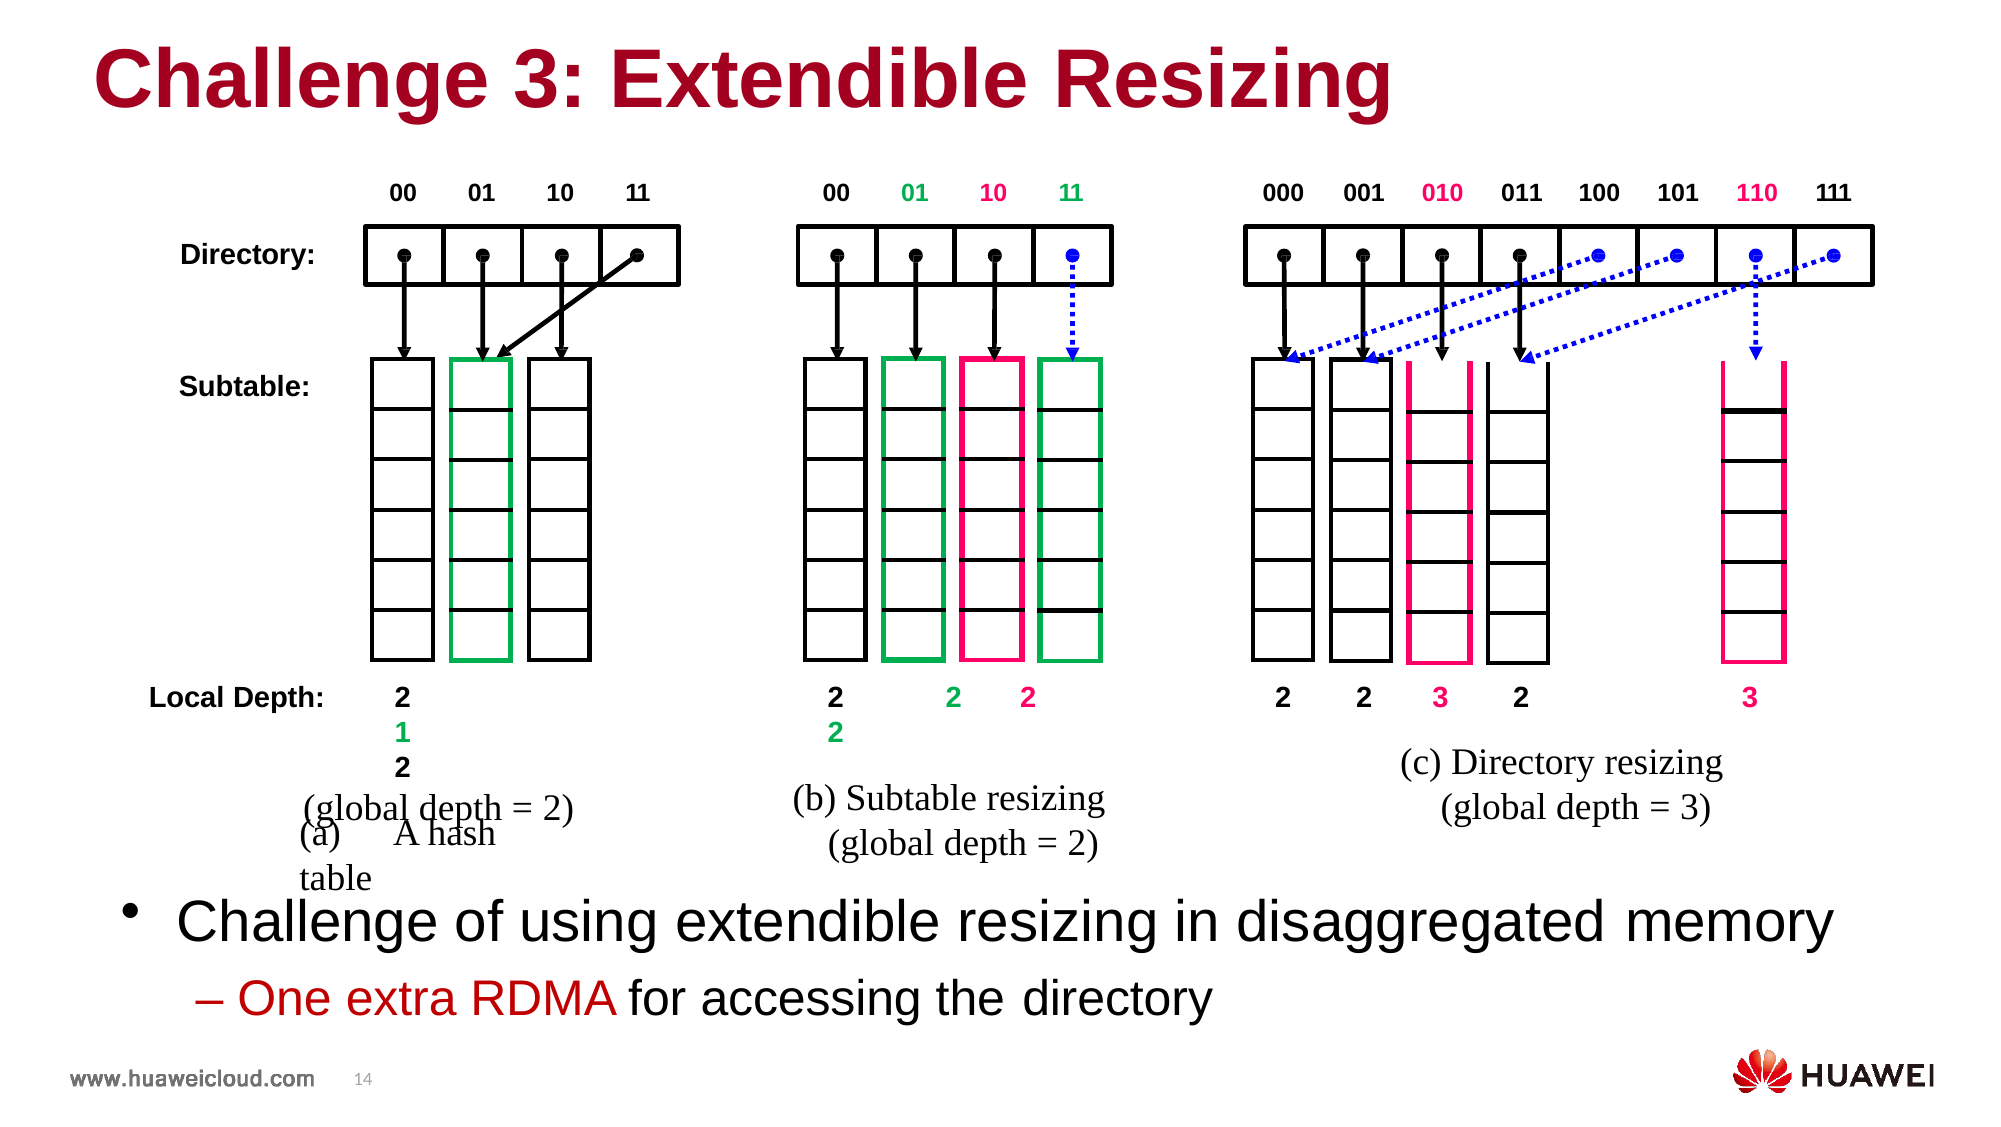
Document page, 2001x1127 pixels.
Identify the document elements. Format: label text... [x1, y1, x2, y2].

text_box [1414, 340, 1421, 347]
text_box [1433, 307, 1440, 314]
table_cell [1333, 512, 1389, 558]
text_box [1299, 351, 1306, 358]
picture [43, 1056, 341, 1098]
text_box [1615, 325, 1622, 332]
text_box [1335, 340, 1342, 346]
text_box [1476, 319, 1483, 326]
text_box [1792, 265, 1799, 272]
table_cell [1412, 464, 1467, 510]
text_box [1794, 226, 1873, 285]
table_cell [1043, 462, 1098, 508]
text_box [1535, 352, 1542, 359]
table_cell [453, 412, 508, 458]
table_cell [374, 612, 431, 657]
table_header [1412, 361, 1467, 410]
text_box [1415, 313, 1422, 320]
table_cell [374, 562, 431, 608]
table_cell [807, 461, 863, 508]
table_cell [965, 411, 1019, 457]
table_header [374, 361, 431, 407]
text_box [1531, 274, 1537, 281]
table_cell [453, 462, 508, 508]
text_box [1730, 286, 1737, 293]
text_box [987, 248, 1002, 362]
text_box [1704, 295, 1711, 302]
text_box [1573, 286, 1580, 293]
text_box [1716, 226, 1794, 285]
text_box Subtable: [176, 365, 314, 403]
text_box [1600, 277, 1607, 284]
text_box [1559, 226, 1637, 285]
text_box [1065, 248, 1080, 263]
slide_number 14 [349, 1068, 377, 1127]
text_box [1519, 350, 1536, 364]
text_box [1529, 301, 1536, 308]
table_cell [531, 562, 587, 608]
table_cell [1043, 512, 1098, 558]
table_cell [453, 512, 508, 558]
table_cell [531, 512, 587, 558]
title Challenge 3: Extendible Resizing [91, 22, 1402, 213]
text_box [1422, 337, 1429, 344]
text_box 11 [1056, 174, 1087, 207]
text_box [1653, 259, 1660, 266]
text_box [1784, 268, 1791, 275]
text_box [475, 248, 490, 362]
text_box [522, 226, 600, 285]
table_cell [965, 562, 1019, 608]
text_box [1323, 226, 1402, 285]
table_cell [1725, 414, 1781, 459]
text_box [1686, 301, 1693, 308]
text_box [1566, 262, 1573, 269]
table_cell [1043, 412, 1098, 458]
table_cell [886, 512, 941, 558]
text_box [1557, 265, 1564, 272]
text_box [955, 226, 1033, 285]
table_cell [1725, 614, 1781, 660]
text_box 000 001 010 011 100 101 110 111 [1260, 174, 1854, 207]
text_box 2 [1273, 676, 1294, 714]
text_box [1502, 310, 1509, 317]
text_box [1344, 337, 1351, 343]
table_cell [531, 612, 587, 658]
table_cell [1412, 564, 1467, 610]
text_box [876, 226, 955, 285]
text_box [1449, 328, 1456, 335]
text_box [1424, 310, 1431, 317]
text_box 00 [820, 174, 853, 207]
table_cell [453, 562, 508, 608]
text_box [1748, 346, 1763, 361]
text_box [1362, 331, 1369, 337]
text_box [1459, 298, 1466, 305]
text_box [1406, 316, 1413, 323]
text_box [1431, 334, 1438, 341]
text_box [1396, 346, 1403, 353]
text_box [1486, 289, 1493, 296]
text_box [554, 248, 569, 308]
text_box [1442, 304, 1449, 311]
text_box 11 [623, 174, 654, 207]
text_box 01 [465, 174, 499, 207]
text_box [1353, 334, 1360, 340]
table_cell [1490, 565, 1546, 611]
table_cell [1725, 463, 1781, 510]
text_box [1397, 319, 1404, 326]
text_box [554, 313, 569, 362]
text_box [1606, 328, 1613, 335]
table_cell [807, 612, 863, 657]
text_box [1582, 283, 1589, 290]
text_box [1766, 274, 1773, 281]
text_box [1371, 328, 1377, 335]
text_box [1480, 226, 1559, 285]
text_box [365, 226, 443, 285]
table_header [453, 362, 508, 408]
text_box [1579, 337, 1586, 344]
table_cell [374, 512, 431, 558]
text_box [1504, 283, 1511, 290]
table_cell [1255, 411, 1311, 457]
text_box [1520, 304, 1527, 311]
table_cell [1333, 613, 1389, 659]
picture [1732, 1045, 1934, 1106]
text_box [1641, 316, 1648, 323]
text_box [1451, 301, 1457, 308]
table_header [1255, 361, 1311, 407]
text_box [1033, 226, 1112, 285]
text_box [1495, 286, 1502, 293]
table_cell [1412, 614, 1467, 657]
text_box [1494, 313, 1501, 320]
text_box [1379, 325, 1386, 332]
text_box [1591, 280, 1598, 287]
text_box [908, 248, 923, 362]
text_box [1801, 262, 1808, 269]
text_box [397, 248, 412, 362]
text_box [1624, 322, 1631, 329]
table_cell [965, 461, 1019, 508]
text_box [830, 248, 845, 362]
text_box Challenge of using extendible resizing in disaggregated memory – One extra RDMA for accessing the directory [118, 866, 1838, 1026]
table_cell [1255, 562, 1311, 608]
table_cell [965, 512, 1019, 558]
table_cell [1490, 615, 1546, 657]
text_box [1317, 346, 1324, 352]
table_cell [453, 612, 508, 657]
table_cell [1490, 515, 1546, 561]
text_box Local Depth: [146, 676, 297, 714]
text_box [1562, 343, 1568, 350]
text_box [1659, 310, 1666, 317]
text_box [1609, 274, 1616, 281]
text_box [1512, 248, 1527, 361]
text_box Directory: [177, 233, 320, 271]
text_box [1810, 259, 1817, 266]
text_box [1597, 331, 1604, 338]
table_cell [1043, 562, 1098, 608]
text_box [1748, 280, 1755, 287]
text_box [1553, 346, 1560, 353]
text_box [1440, 331, 1447, 338]
text_box [1388, 322, 1395, 329]
text_box [1591, 248, 1606, 263]
table_cell [531, 411, 587, 457]
text_box [1721, 289, 1728, 296]
text_box [1556, 292, 1563, 299]
text_box 2 1 2 (a) A hash table [297, 657, 579, 898]
text_box [443, 226, 522, 285]
text_box [1584, 256, 1591, 263]
text_box [1645, 262, 1652, 269]
text_box [1575, 259, 1582, 266]
text_box [1618, 271, 1625, 278]
text_box 10 [977, 174, 1010, 207]
text_box [1435, 248, 1450, 362]
text_box [1748, 248, 1763, 263]
table_header [1043, 362, 1098, 408]
text_box [1308, 349, 1315, 355]
table_cell [886, 411, 941, 457]
table_cell [1333, 412, 1389, 458]
text_box [1065, 347, 1080, 362]
table_cell [374, 411, 431, 457]
table_cell [886, 461, 941, 508]
table_cell [1255, 512, 1311, 558]
text_box [1739, 283, 1746, 290]
text_box [1662, 256, 1669, 263]
table_cell [807, 512, 863, 558]
text_box [1826, 248, 1841, 263]
table_cell [1333, 462, 1389, 508]
text_box [1819, 256, 1826, 263]
text_box 00 [387, 174, 420, 207]
table_header [1333, 362, 1389, 408]
text_box 10 [544, 174, 577, 207]
text_box [1513, 280, 1520, 287]
text_box [1713, 292, 1719, 299]
text_box [1539, 271, 1546, 278]
text_box 01 [898, 174, 932, 207]
table_cell [1255, 612, 1311, 658]
text_box [1378, 352, 1385, 359]
text_box [1485, 316, 1492, 323]
text_box [1468, 295, 1475, 302]
text_box [1245, 226, 1323, 285]
table_cell [886, 562, 941, 608]
text_box [1477, 292, 1484, 299]
text_box [1757, 277, 1764, 284]
text_box [1402, 226, 1480, 285]
table_header [1490, 362, 1546, 410]
text_box [1565, 289, 1572, 296]
table_cell [374, 461, 431, 508]
text_box [600, 226, 679, 285]
text_box [1570, 340, 1577, 347]
table_cell [807, 411, 863, 457]
text_box [496, 248, 644, 357]
text_box [1511, 307, 1518, 314]
text_box [1277, 248, 1292, 360]
table_cell [531, 461, 587, 508]
table_cell [1490, 464, 1546, 510]
table_cell [807, 562, 863, 608]
text_box [1458, 325, 1465, 332]
text_box [1544, 349, 1551, 356]
text_box (global depth = 2) [301, 780, 576, 828]
text_box [1548, 268, 1555, 275]
table_cell [1725, 564, 1781, 610]
text_box 3 [1739, 675, 1761, 713]
table_header [965, 362, 1019, 407]
text_box [1405, 343, 1412, 350]
text_box [1538, 298, 1545, 305]
text_box [1775, 271, 1782, 278]
text_box [1669, 248, 1684, 263]
table_cell [1255, 461, 1311, 508]
text_box 2 2 2 2 (b) Subtable resizing (global depth = 2) [790, 657, 1108, 863]
text_box [1633, 319, 1640, 326]
table_cell [1333, 562, 1389, 608]
table_cell [1490, 414, 1546, 460]
table_header [1725, 361, 1781, 408]
table_cell [965, 612, 1019, 657]
table_header [531, 361, 587, 407]
table_cell [1725, 514, 1781, 560]
table_header [807, 361, 863, 407]
table_cell [1412, 414, 1467, 460]
table_cell [1043, 613, 1098, 659]
text_box [1326, 342, 1333, 349]
text_box [1650, 313, 1657, 320]
table_header [886, 361, 941, 407]
text_box [1363, 350, 1379, 364]
text_box [1356, 248, 1371, 362]
text_box [798, 226, 876, 285]
text_box [1522, 277, 1529, 284]
text_box [1695, 298, 1702, 305]
text_box [1677, 304, 1684, 311]
text_box [1387, 349, 1394, 356]
text_box [1637, 226, 1716, 285]
text_box [1284, 349, 1301, 364]
text_box [1627, 268, 1634, 275]
table_cell [886, 612, 941, 657]
table_cell [1412, 514, 1467, 560]
text_box [1668, 307, 1675, 314]
text_box 2 3 2 (c) Directory resizing (global depth = 3) [1353, 657, 1726, 828]
text_box [1636, 265, 1643, 272]
text_box [1547, 295, 1554, 302]
text_box [1467, 322, 1474, 329]
text_box [1588, 334, 1595, 341]
